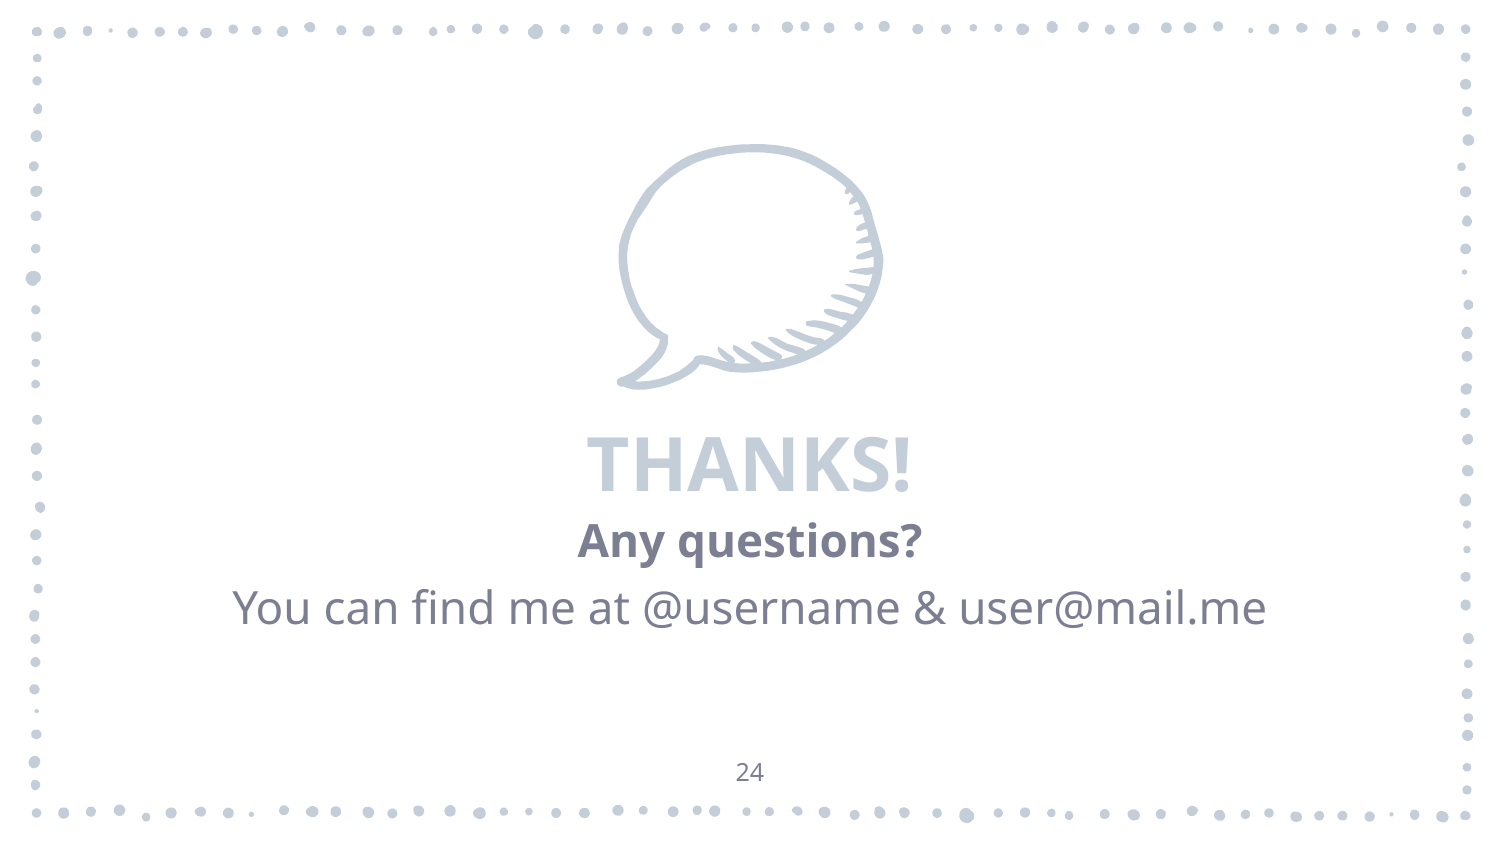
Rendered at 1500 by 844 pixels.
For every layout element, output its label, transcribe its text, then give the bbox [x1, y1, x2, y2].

title THANKS! [209, 399, 1291, 496]
text_box [616, 144, 884, 390]
slide_number ‹#› [0, 741, 1500, 807]
subtitle Any questions? You can find me at @username & user@mail.me [209, 496, 1291, 724]
